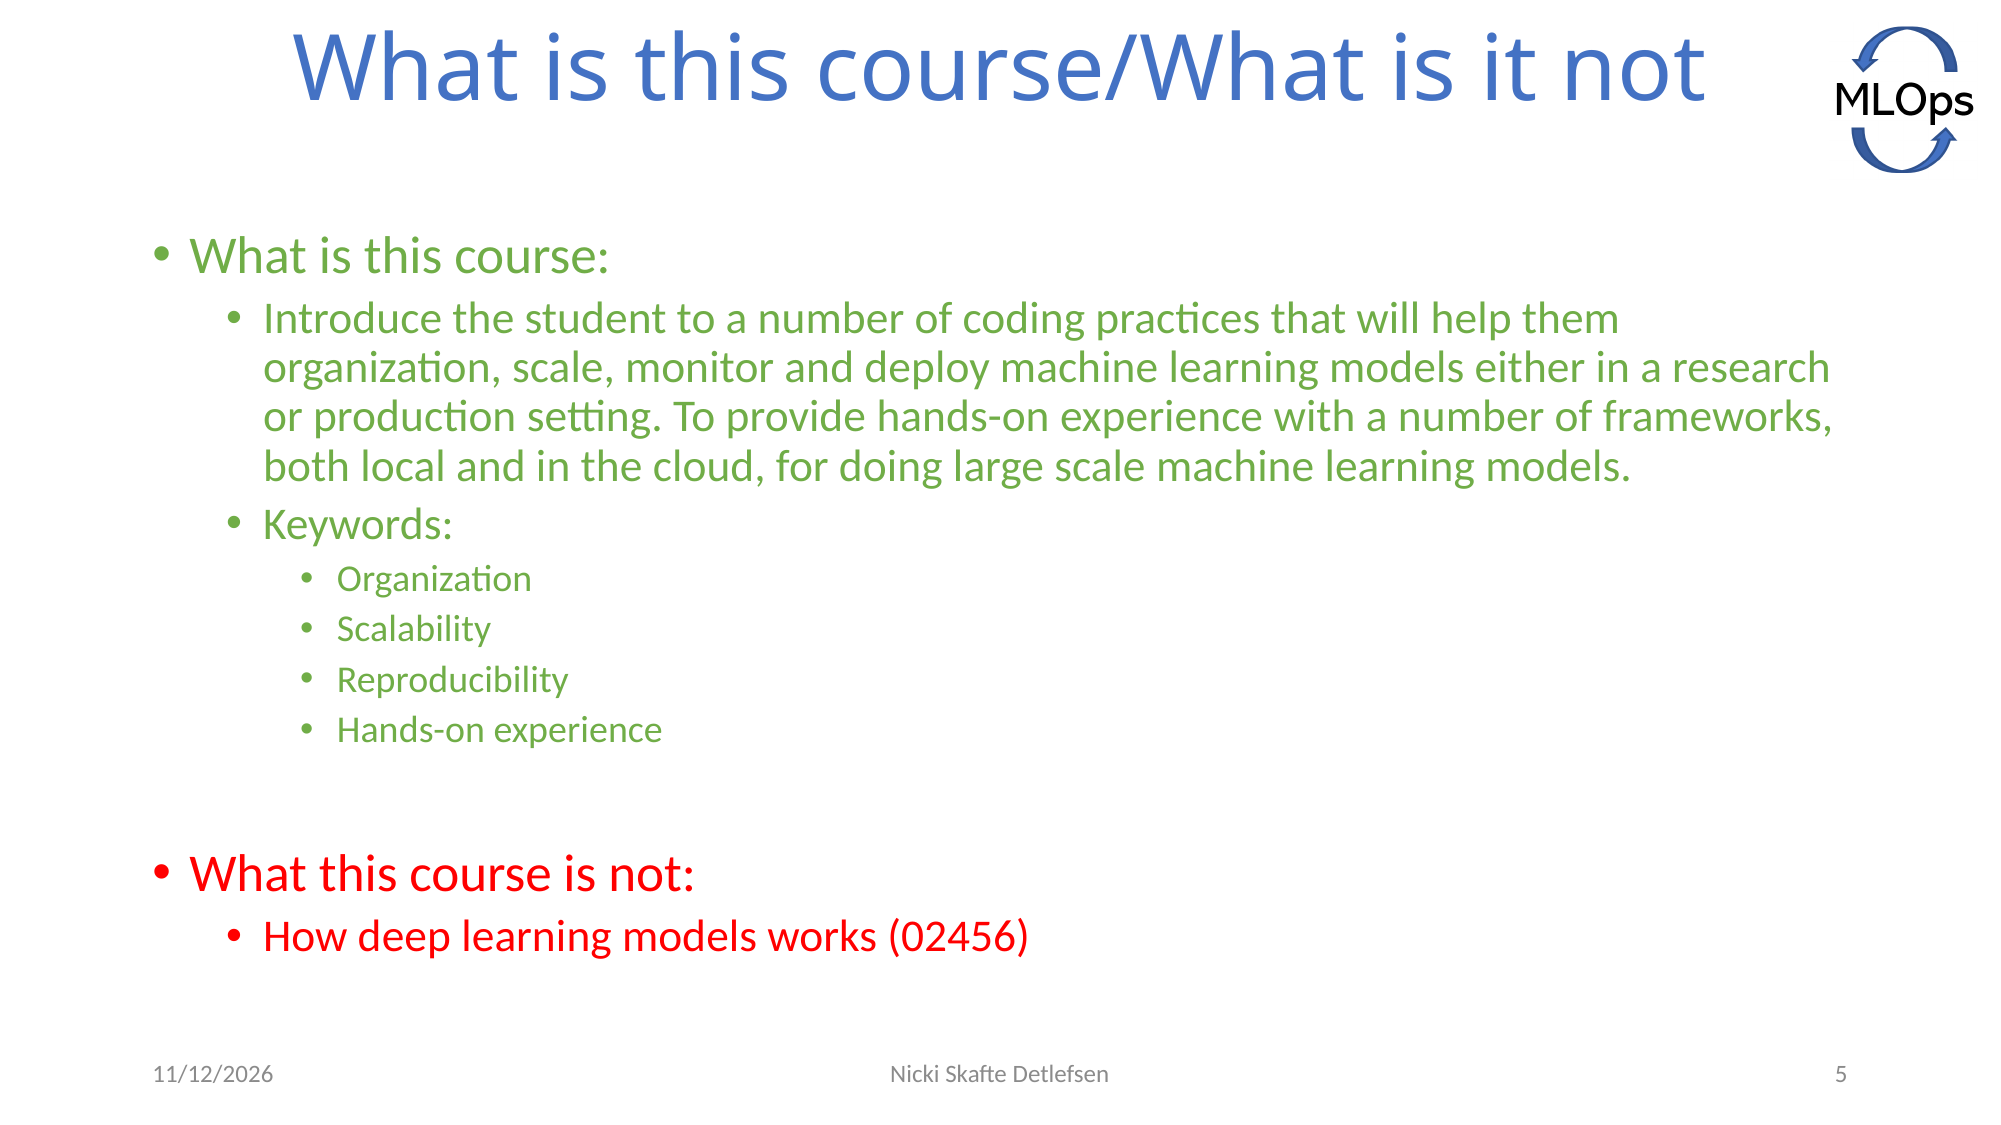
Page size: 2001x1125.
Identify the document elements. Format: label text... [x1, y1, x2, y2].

footer Nicki Skafte Detlefsen [662, 1042, 1338, 1103]
picture [1863, 22, 1978, 180]
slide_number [137, 1042, 588, 1103]
list What is this course: Introduce the student to a number of coding practices that will help them organization, scale, monitor and deploy machine learning models either in a research or production setting. To provide hands-on experience with a number of frameworks, both local and in the cloud, for doing large scale machine learning models. Keywords: Organization Scalability Reproducibility Hands-on experience What this course is not: How deep learning models works (02456) [137, 220, 1863, 1014]
title What is this course/What is it not [137, 0, 1863, 180]
slide_number 5 [1412, 1042, 1863, 1103]
